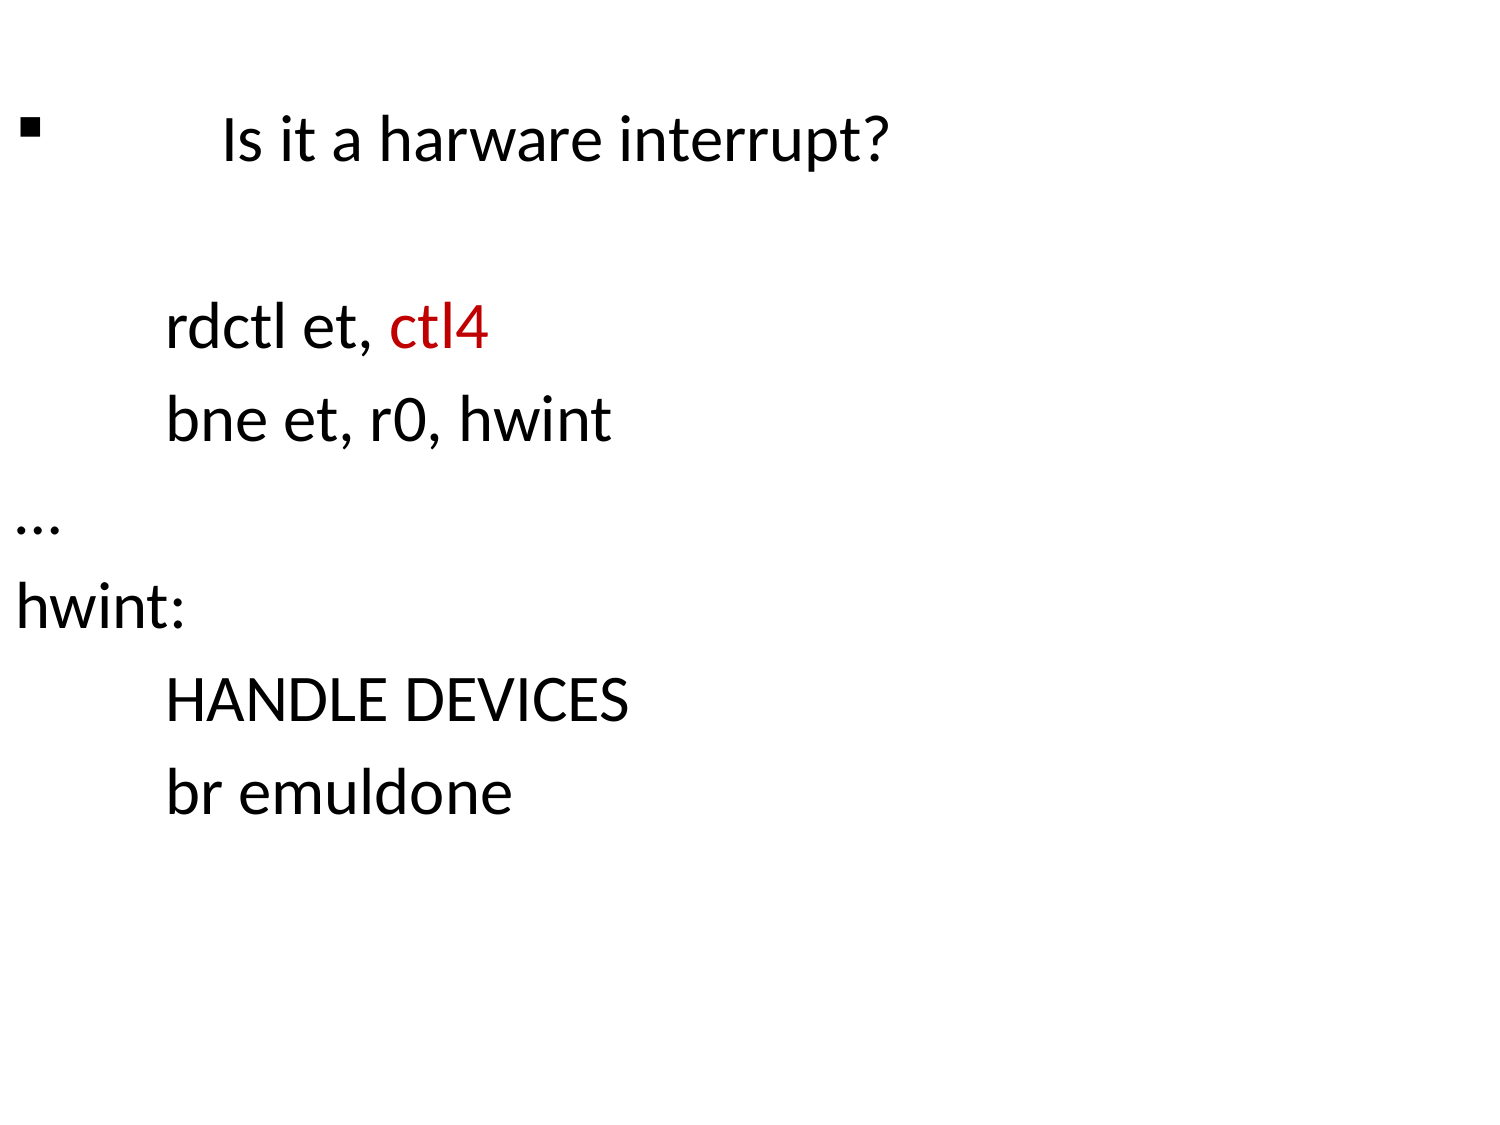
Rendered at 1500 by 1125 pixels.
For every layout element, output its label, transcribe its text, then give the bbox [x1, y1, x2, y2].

list Is it a harware interrupt? rdctl et, ctl4 bne et, r0, hwint … hwint: HANDLE DEVICES br emuldone [0, 87, 1500, 1125]
